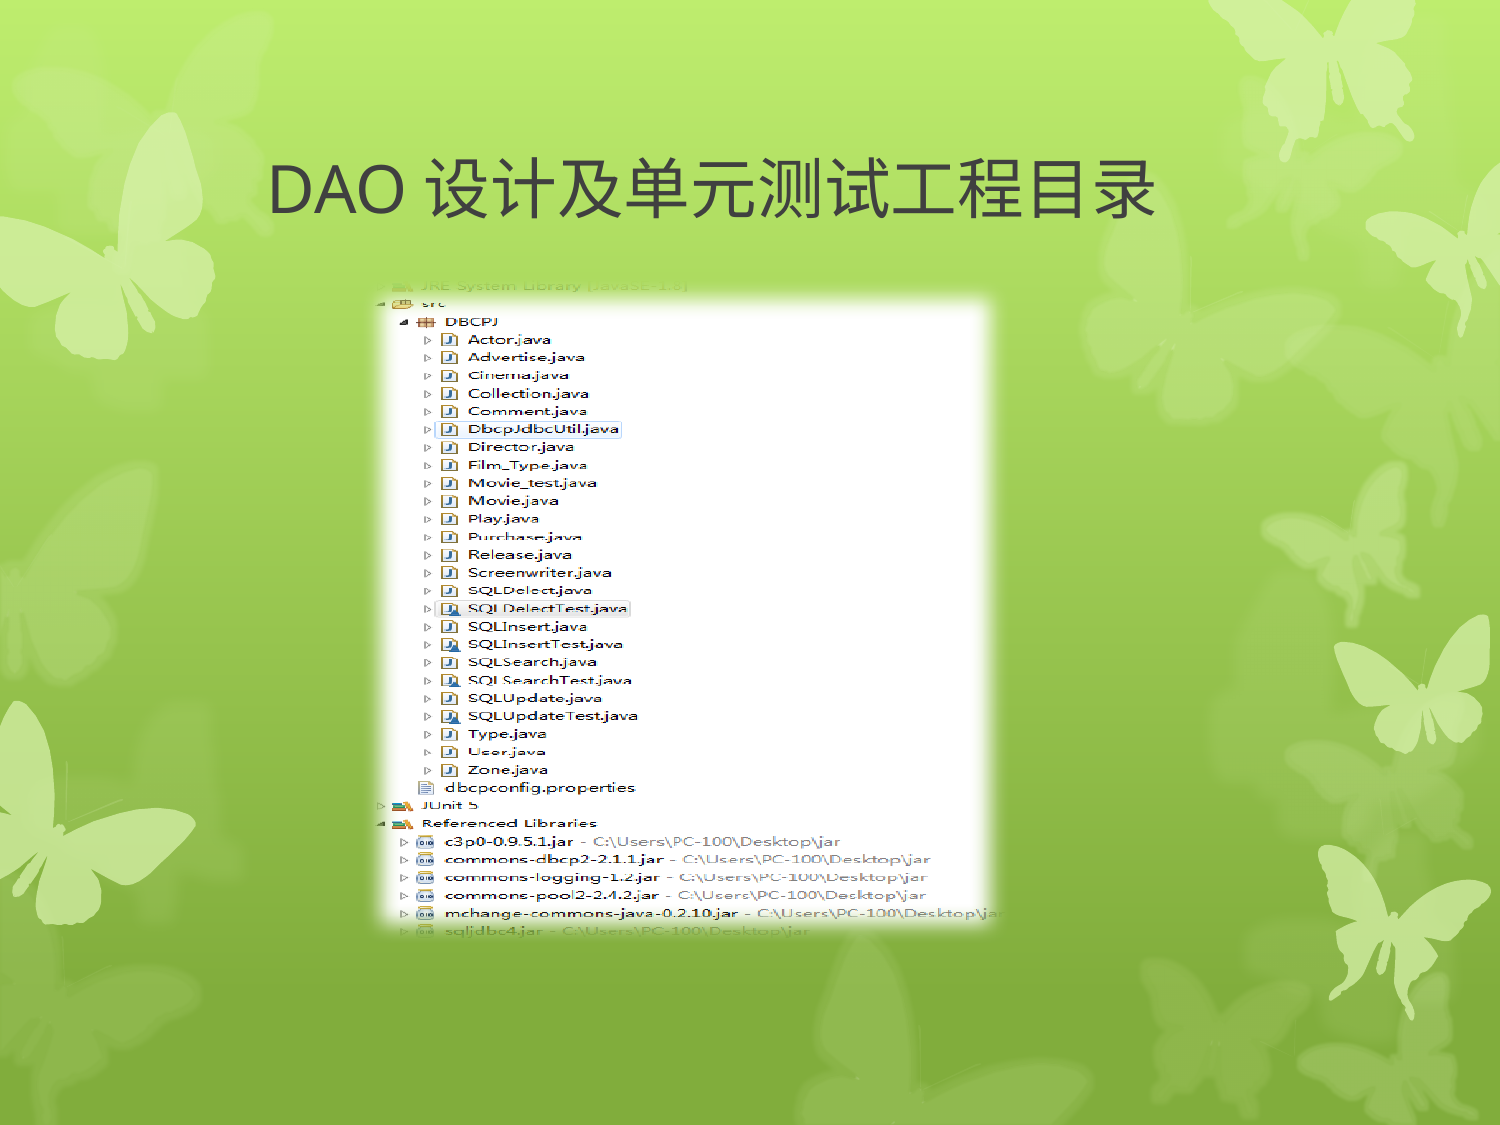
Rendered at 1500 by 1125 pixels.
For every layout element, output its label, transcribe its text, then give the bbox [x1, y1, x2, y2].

title DAO设计及单元测试工程目录 [165, 110, 1335, 263]
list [359, 278, 1011, 945]
